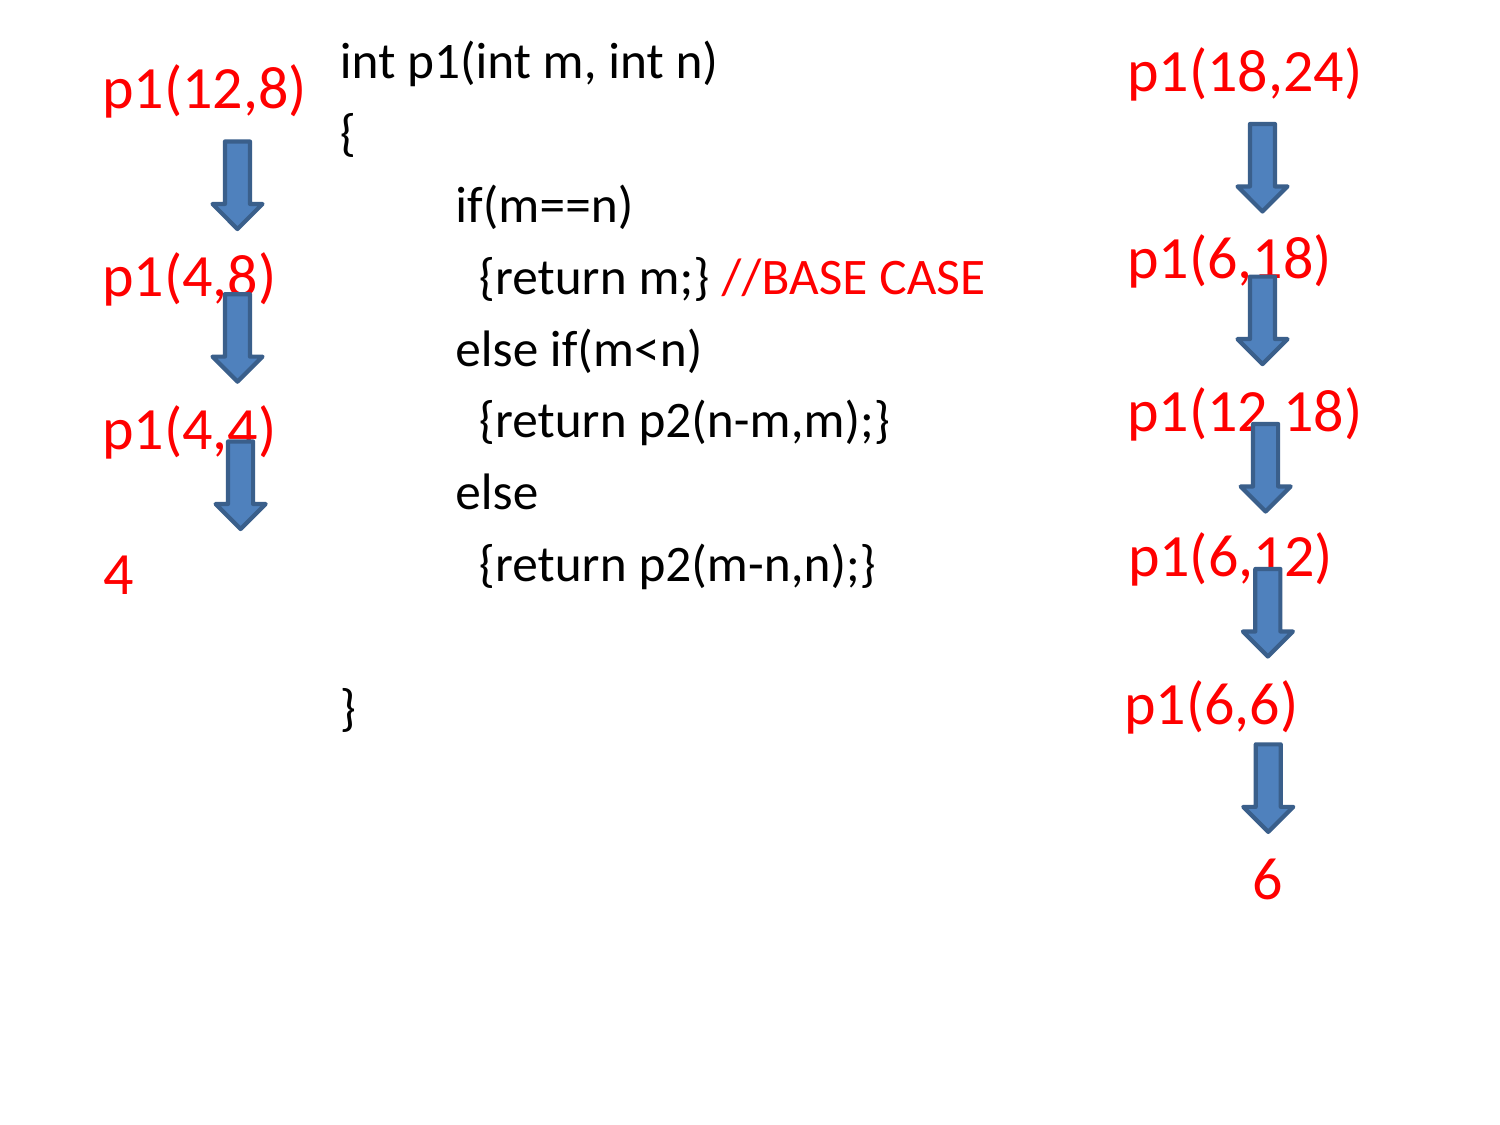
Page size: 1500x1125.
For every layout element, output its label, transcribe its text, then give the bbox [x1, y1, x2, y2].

text_box [213, 439, 268, 526]
text_box int p1(int m, int n) { if(m==n) {return m;} //BASE CASE else if(m<n) {return p2(n-m,m);} else {return p2(m-n,n);} } [324, 19, 1213, 745]
text_box [1235, 274, 1290, 364]
text_box [210, 292, 265, 381]
text_box p1(6,18) [1213, 211, 1419, 299]
text_box p1(12,8) [87, 41, 324, 129]
text_box p1(6,6) [1213, 656, 1416, 745]
text_box [210, 139, 265, 228]
text_box 4 [88, 526, 324, 615]
text_box [1241, 742, 1296, 831]
text_box p1(4,4) [87, 381, 324, 470]
text_box [1240, 566, 1295, 656]
text_box p1(4,8) [87, 228, 324, 317]
text_box p1(18,24) [1213, 23, 1419, 112]
text_box [1235, 121, 1290, 211]
text_box [1238, 421, 1293, 509]
text_box p1(6,12) [1213, 509, 1420, 597]
text_box 6 [1115, 831, 1422, 920]
text_box p1(12,18) [1213, 364, 1419, 452]
